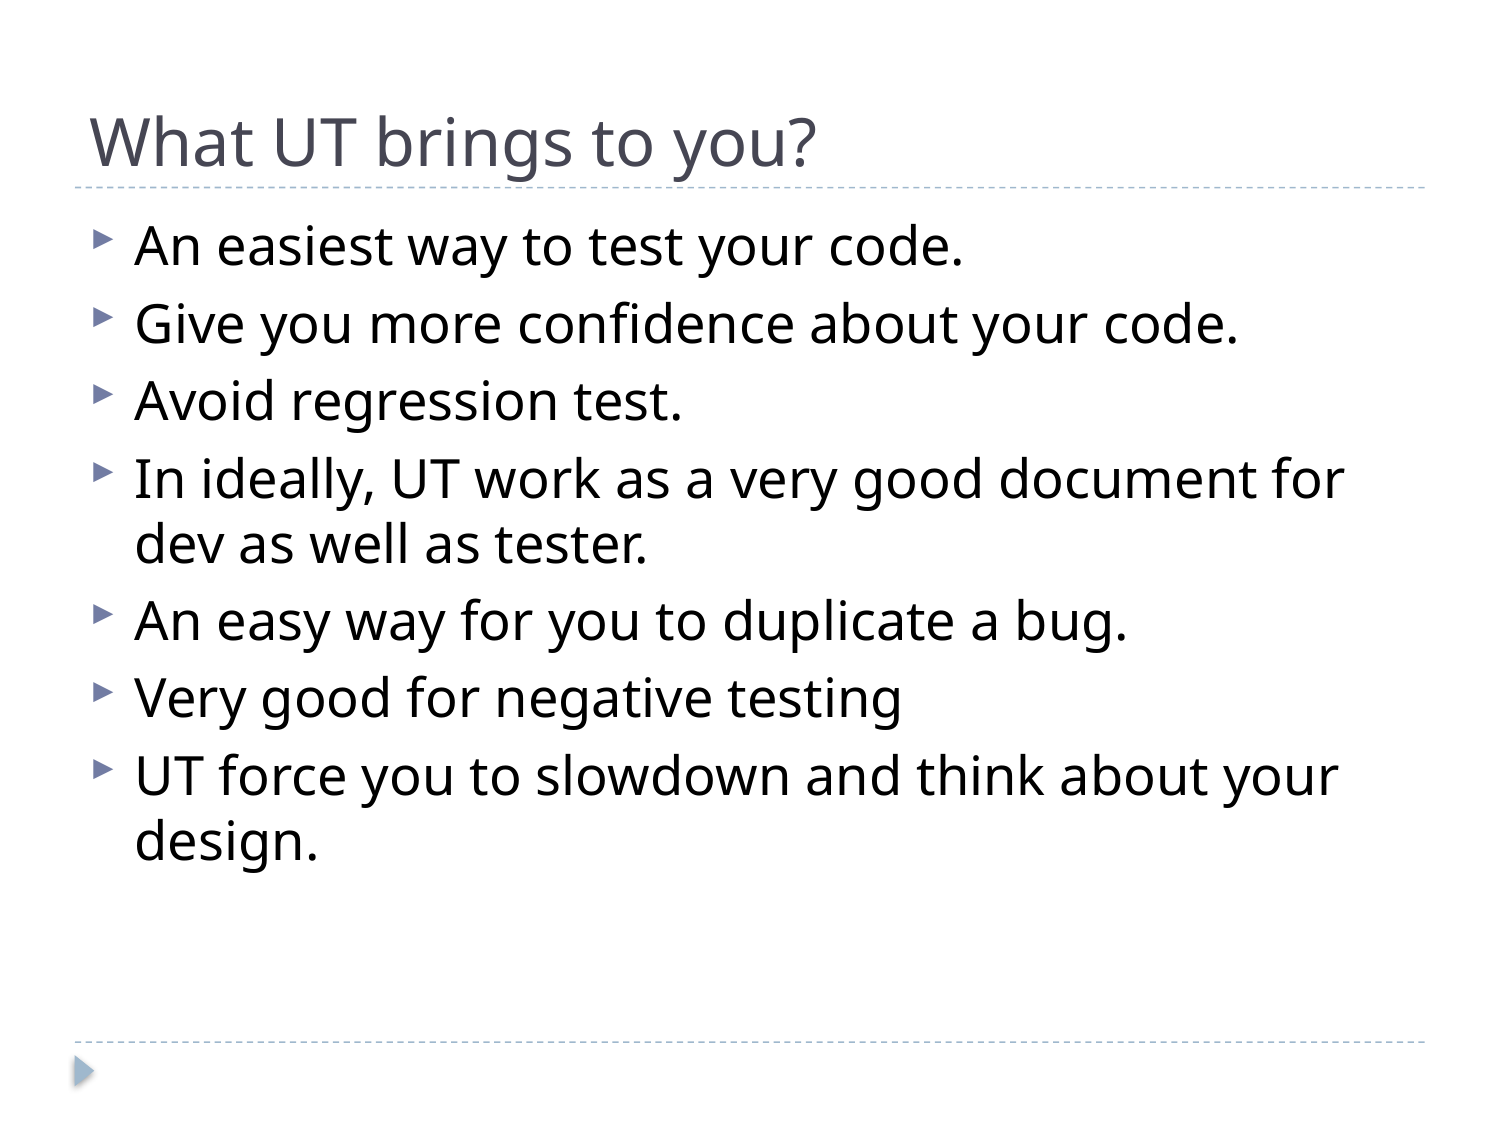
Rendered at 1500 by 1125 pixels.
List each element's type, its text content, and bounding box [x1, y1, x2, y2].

title What UT brings to you? [75, 24, 1425, 188]
list An easiest way to test your code. Give you more confidence about your code. Avoid regression test. In ideally, UT work as a very good document for dev as well as tester. An easy way for you to duplicate a bug. Very good for negative testing UT force you to slowdown and think about your design. [75, 204, 1425, 1015]
